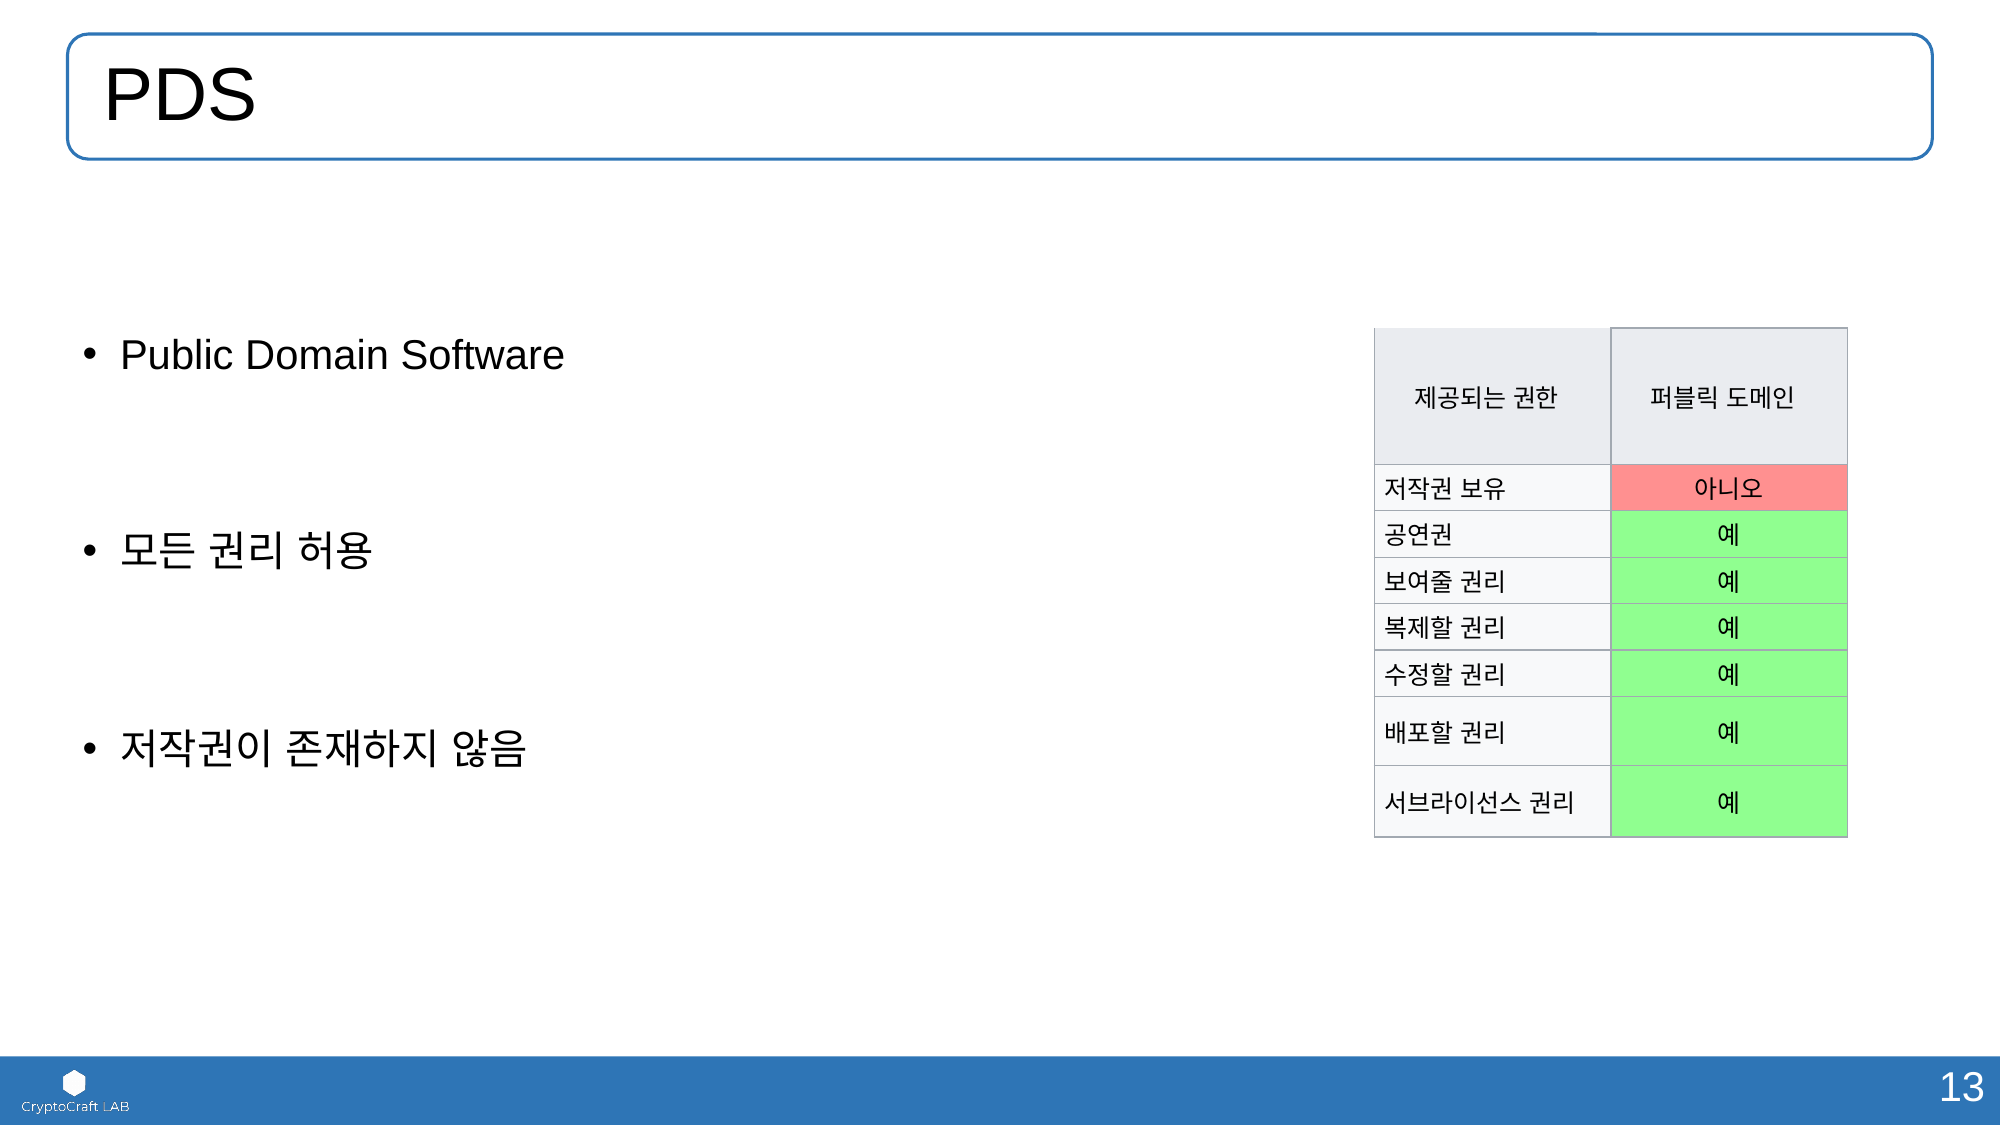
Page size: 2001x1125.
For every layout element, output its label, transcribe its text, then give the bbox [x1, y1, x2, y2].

title PDS [67, 34, 1933, 160]
table_cell 예 [1612, 604, 1847, 649]
list Public Domain Software 모든 권리 허용 저작권이 존재하지 않음 [67, 189, 1933, 1019]
picture [13, 1061, 138, 1123]
table_cell 공연권 [1375, 511, 1610, 557]
table_cell 예 [1612, 651, 1847, 696]
table_cell 복제할 권리 [1375, 604, 1610, 649]
table_cell 수정할 권리 [1375, 651, 1610, 696]
table_cell 저작권 보유 [1375, 465, 1610, 510]
table_cell 배포할 권리 [1375, 697, 1610, 765]
table_cell 서브라이선스 권리 [1375, 766, 1610, 836]
table_cell 예 [1612, 511, 1847, 557]
table_cell 예 [1612, 558, 1847, 603]
table_header 퍼블릭 도메인 [1612, 329, 1847, 464]
table_cell 예 [1612, 697, 1847, 765]
table_cell 보여줄 권리 [1375, 558, 1610, 603]
table_header 제공되는 권한 [1375, 328, 1610, 464]
table_cell 예 [1612, 766, 1847, 836]
table_cell 아니오 [1612, 465, 1847, 510]
